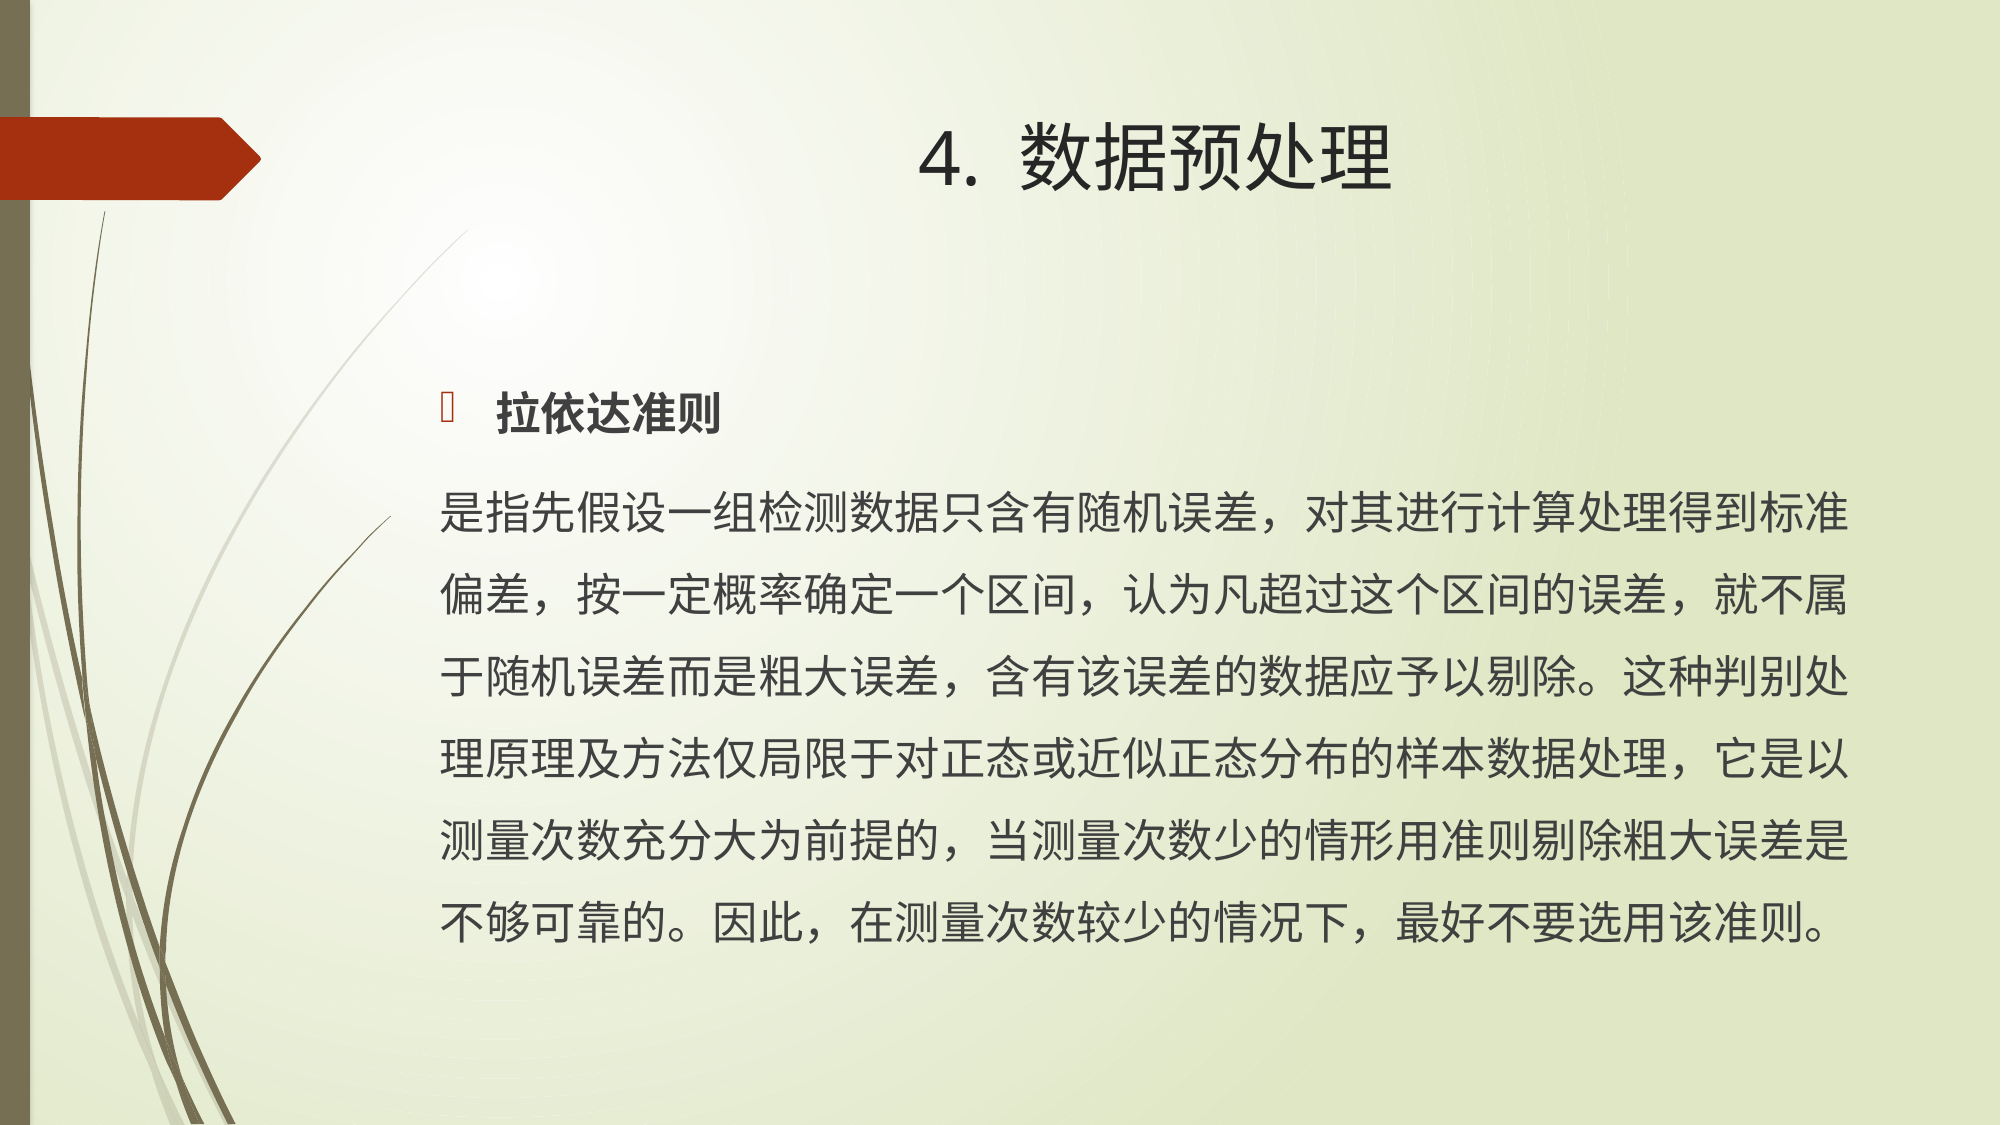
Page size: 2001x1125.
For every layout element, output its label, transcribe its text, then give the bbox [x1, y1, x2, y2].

list 拉依达准则 是指先假设一组检测数据只含有随机误差，对其进行计算处理得到标准偏差，按一定概率确定一个区间，认为凡超过这个区间的误差，就不属于随机误差而是粗大误差，含有该误差的数据应予以剔除。这种判别处理原理及方法仅局限于对正态或近似正态分布的样本数据处理，它是以测量次数充分大为前提的，当测量次数少的情形用准则剔除粗大误差是不够可靠的。因此，在测量次数较少的情况下，最好不要选用该准则。 [424, 350, 1888, 970]
title 4. 数据预处理 [425, 102, 1888, 313]
